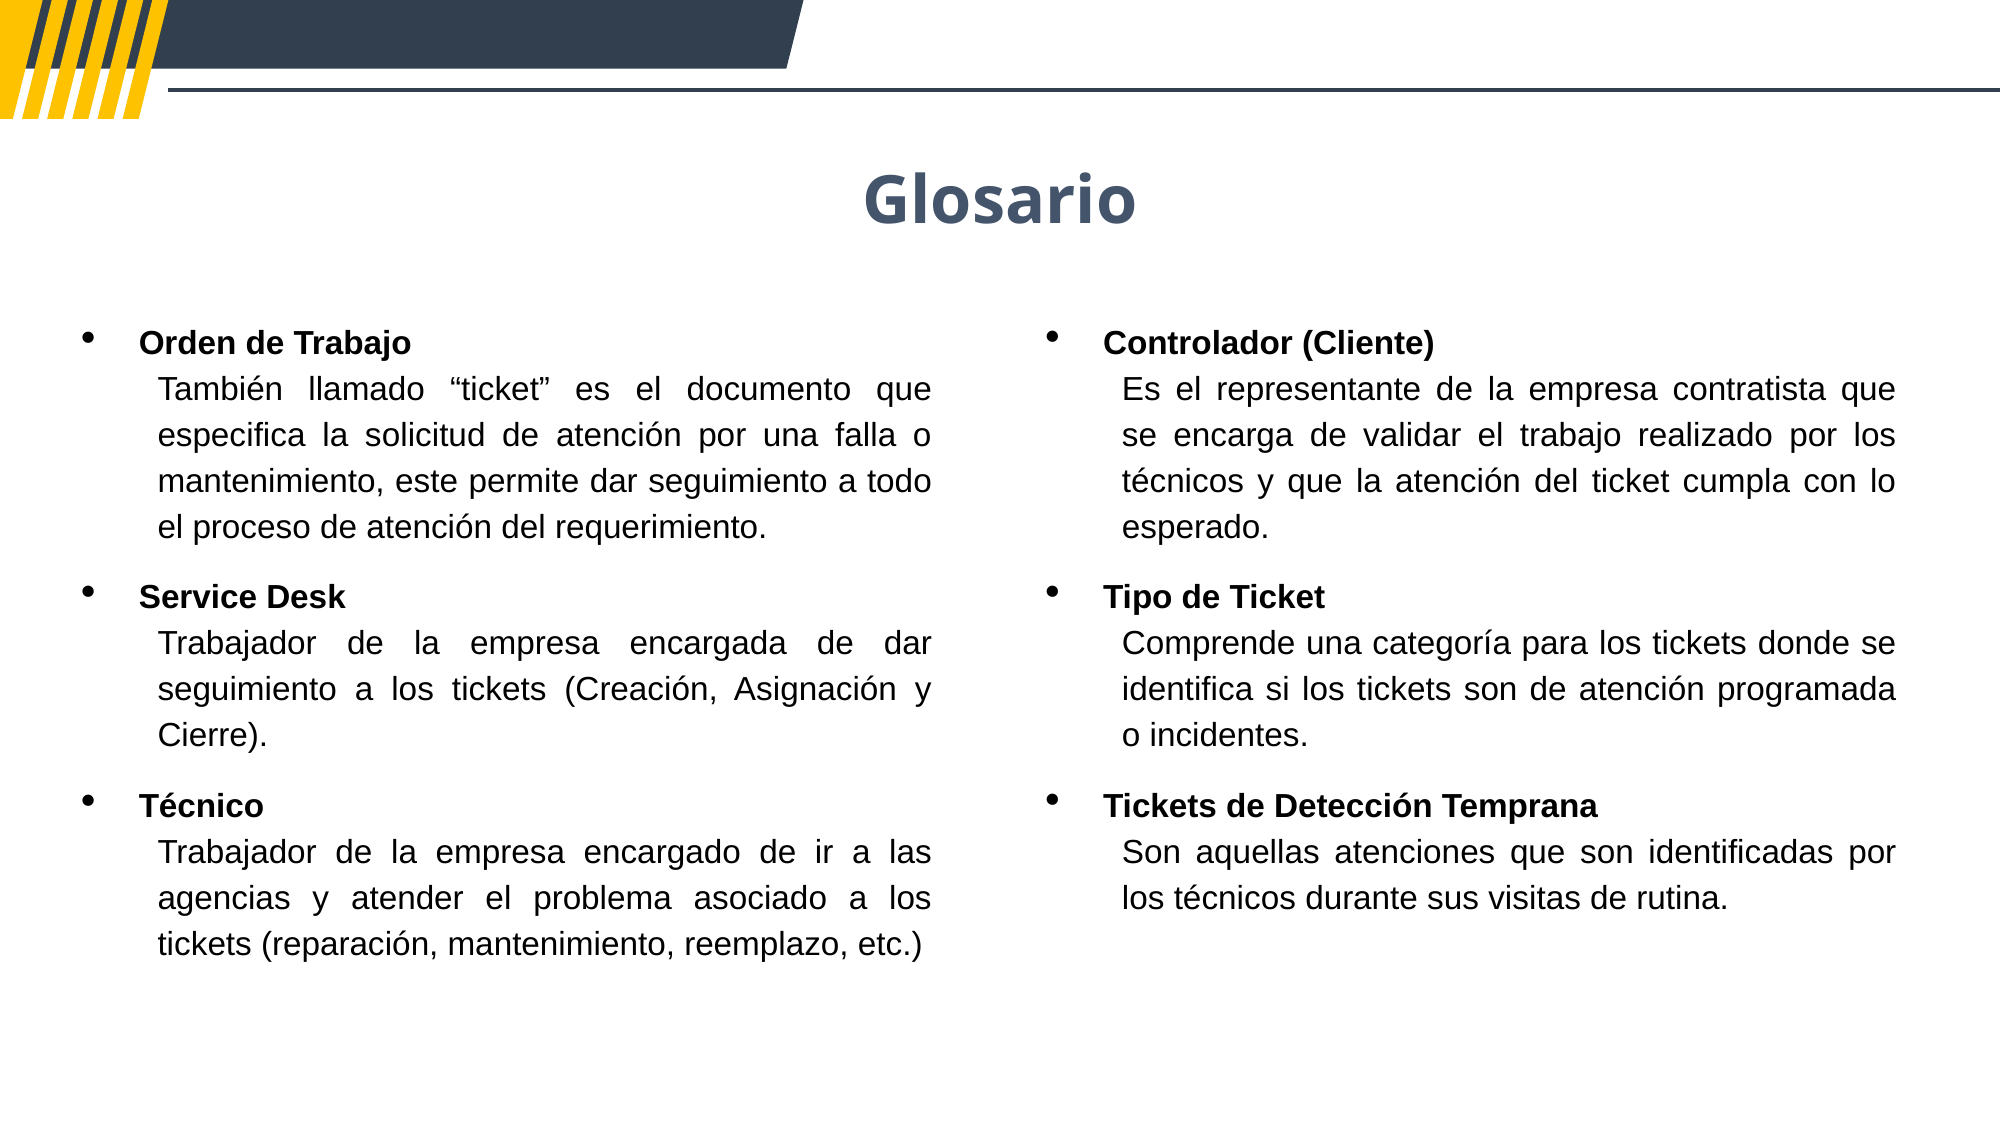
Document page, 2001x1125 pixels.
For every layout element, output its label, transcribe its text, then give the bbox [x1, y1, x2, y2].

text_box [169, 0, 805, 70]
text_box Glosario [177, 149, 1822, 245]
text_box Orden de Trabajo También llamado “ticket” es el documento que especifica la solicitud de atención por una falla o mantenimiento, este permite dar seguimiento a todo el proceso de atención del requerimiento. Service Desk Trabajador de la empresa encargada de dar seguimiento a los tickets (Creación, Asignación y Cierre). Técnico Trabajador de la empresa encargado de ir a las agencias y atender el problema asociado a los tickets (reparación, mantenimiento, reemplazo, etc.) [67, 307, 948, 970]
text_box Controlador (Cliente) Es el representante de la empresa contratista que se encarga de validar el trabajo realizado por los técnicos y que la atención del ticket cumpla con lo esperado. Tipo de Ticket Comprende una categoría para los tickets donde se identifica si los tickets son de atención programada o incidentes. Tickets de Detección Temprana Son aquellas atenciones que son identificadas por los técnicos durante sus visitas de rutina. [1032, 307, 1913, 924]
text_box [0, 0, 169, 119]
